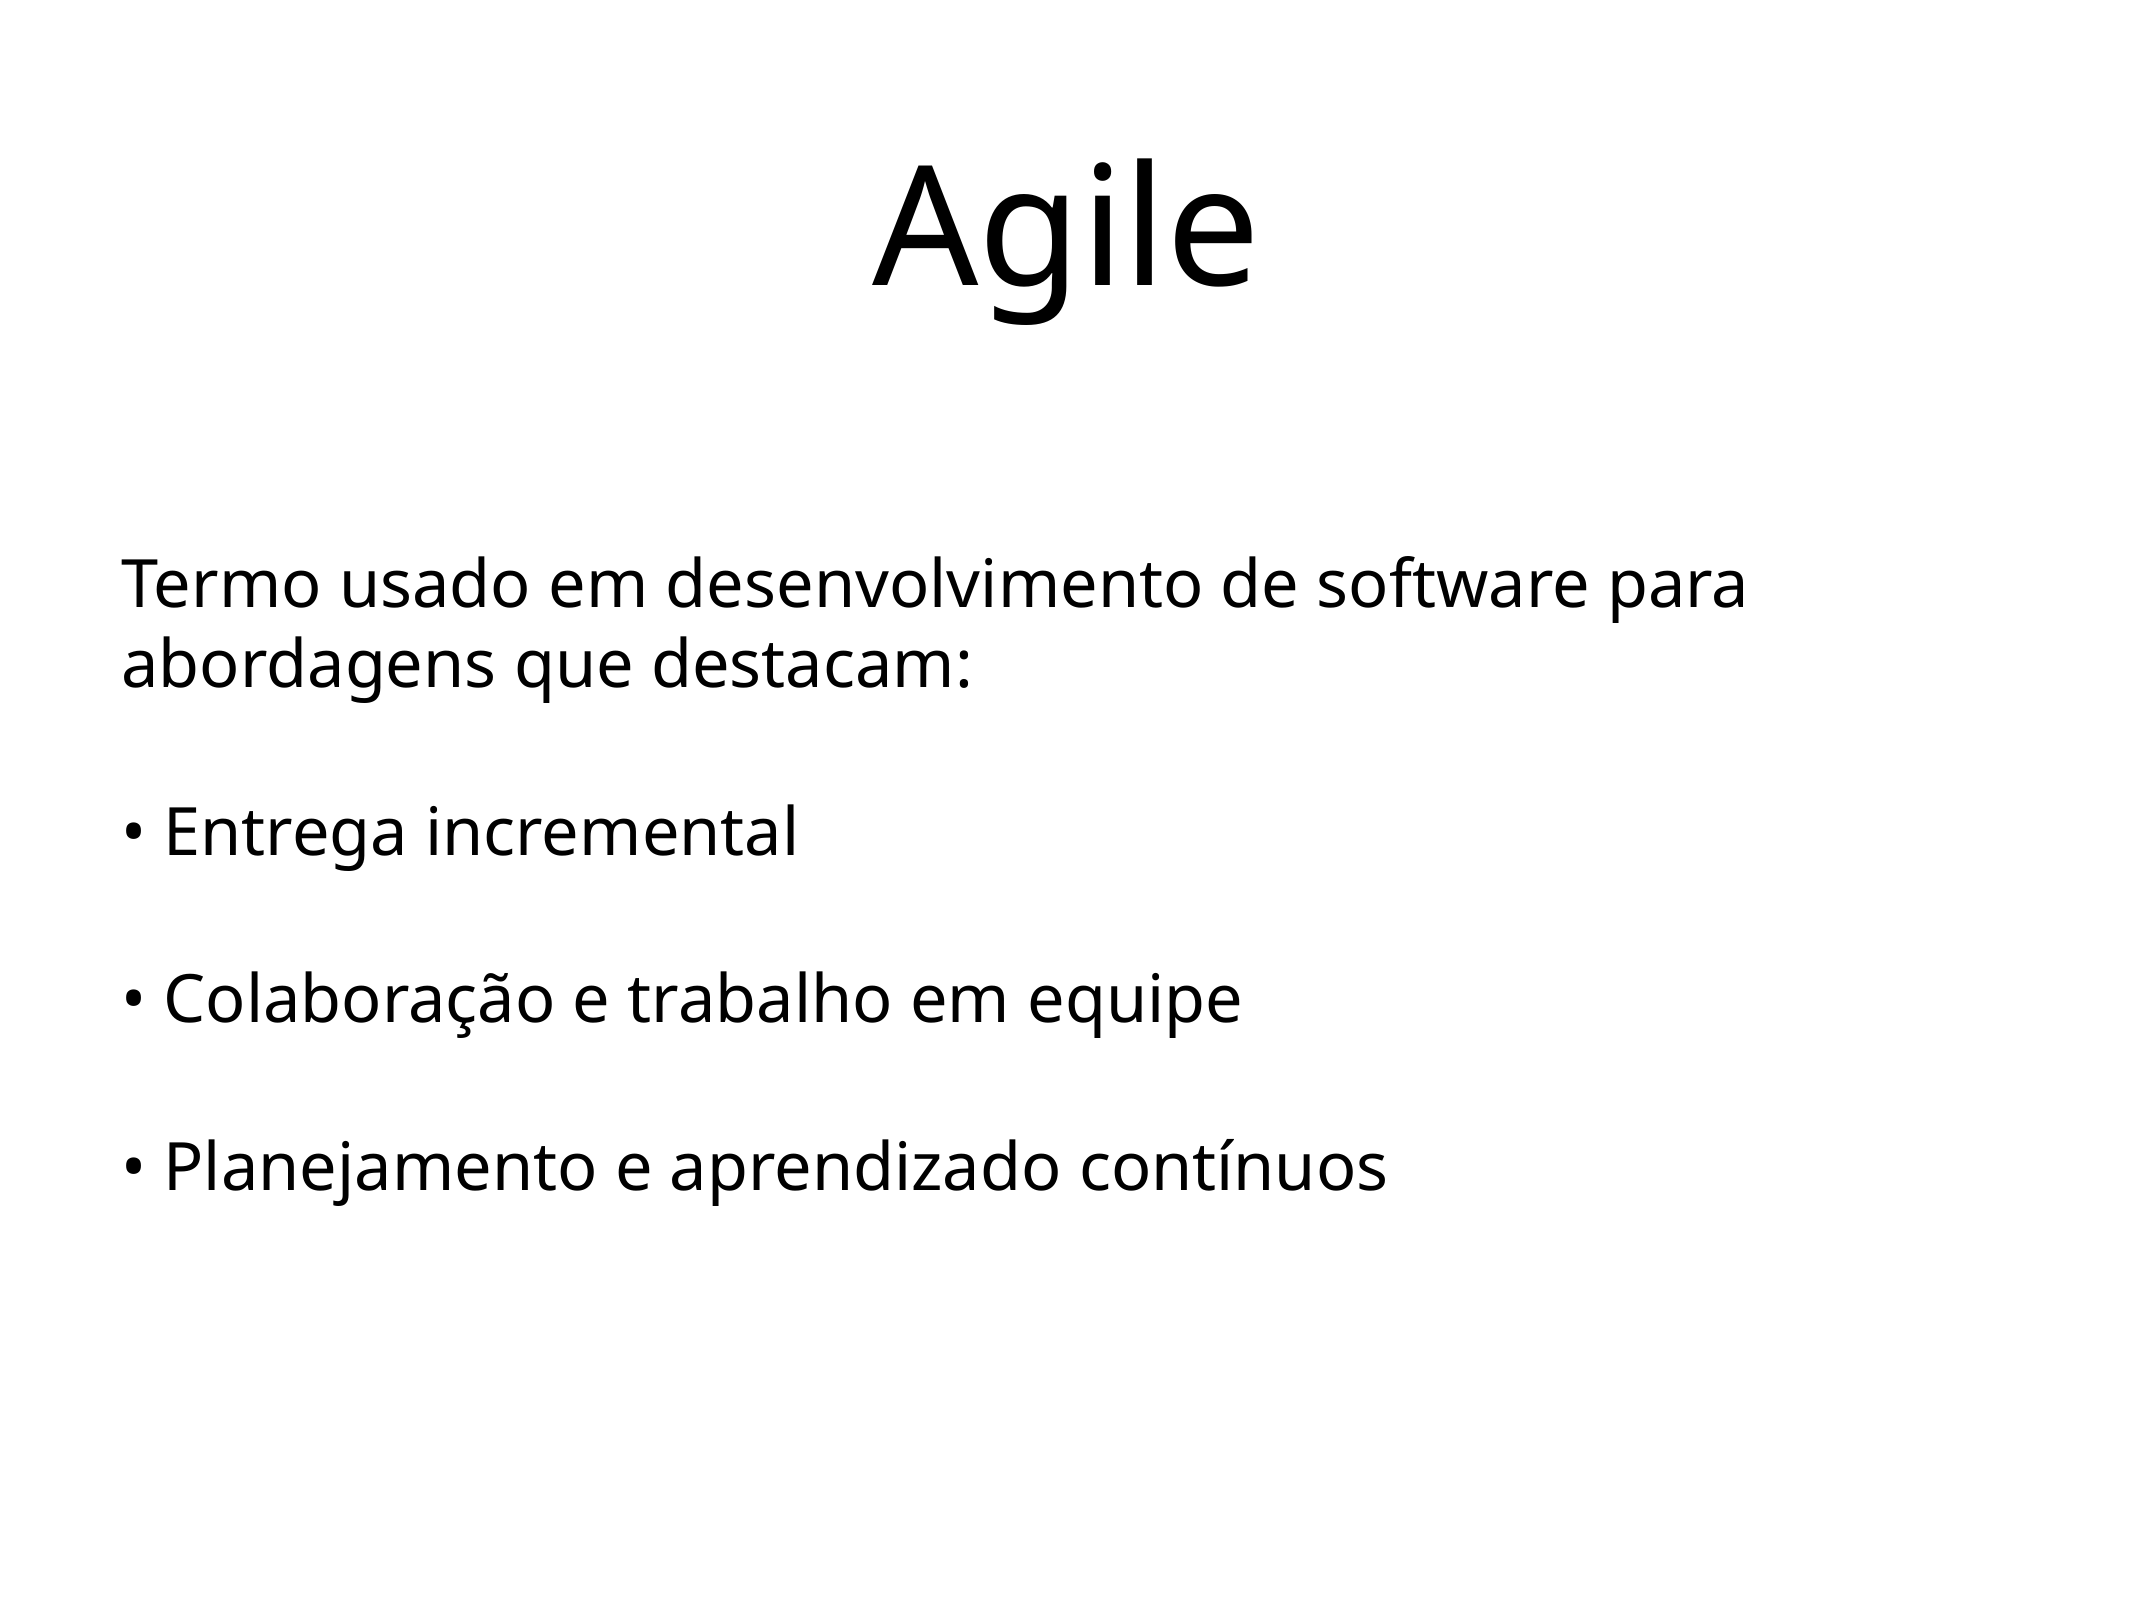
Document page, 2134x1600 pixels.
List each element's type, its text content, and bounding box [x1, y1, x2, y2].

title Agile [155, 41, 1978, 356]
list Termo usado em desenvolvimento de software para abordagens que destacam: • Entrega incremental • Colaboração e trabalho em equipe • Planejamento e aprendizado contínuos [112, 356, 2056, 1389]
